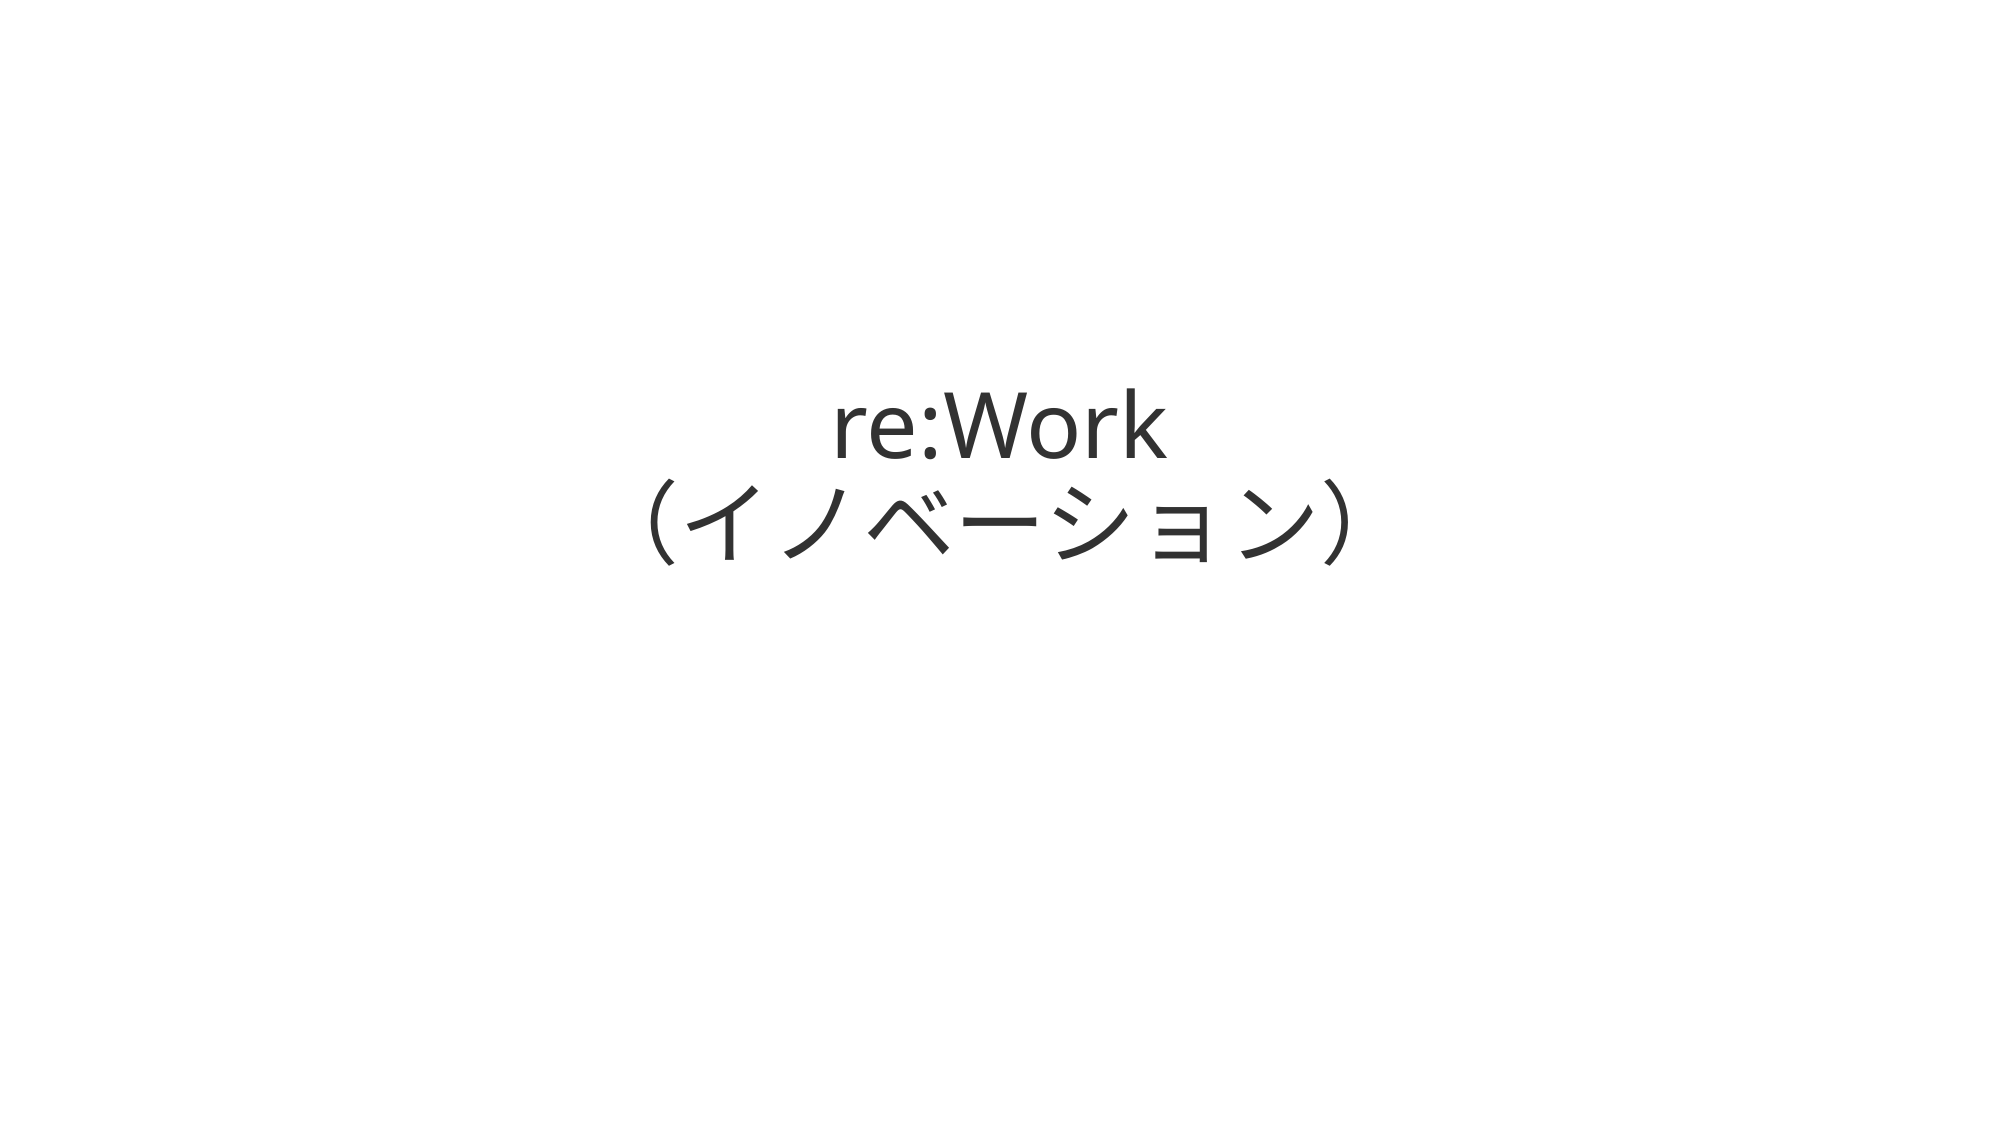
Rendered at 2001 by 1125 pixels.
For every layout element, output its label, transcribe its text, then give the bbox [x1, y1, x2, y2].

title re:Work （イノベーション） [177, 341, 1823, 616]
